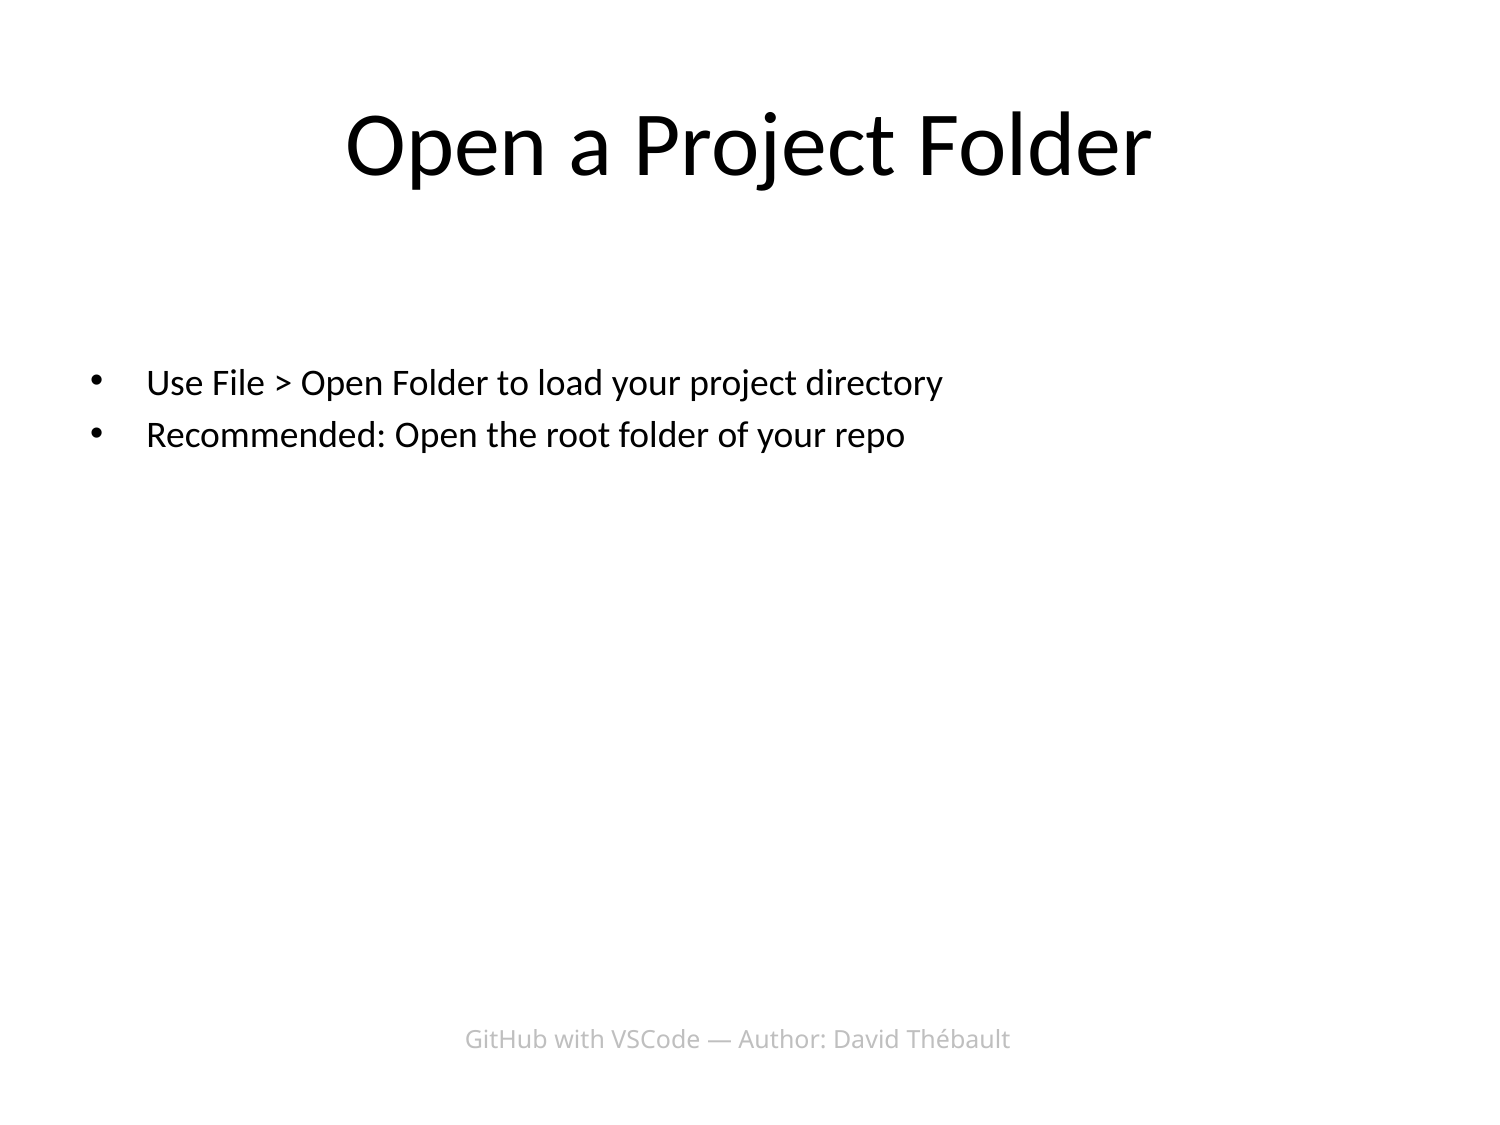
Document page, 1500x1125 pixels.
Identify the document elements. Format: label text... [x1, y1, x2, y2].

list Use File > Open Folder to load your project directory Recommended: Open the root folder of your repo [75, 262, 1425, 1005]
text_box GitHub with VSCode — Author: David Thébault [450, 1015, 1027, 1061]
title Open a Project Folder [75, 45, 1425, 233]
